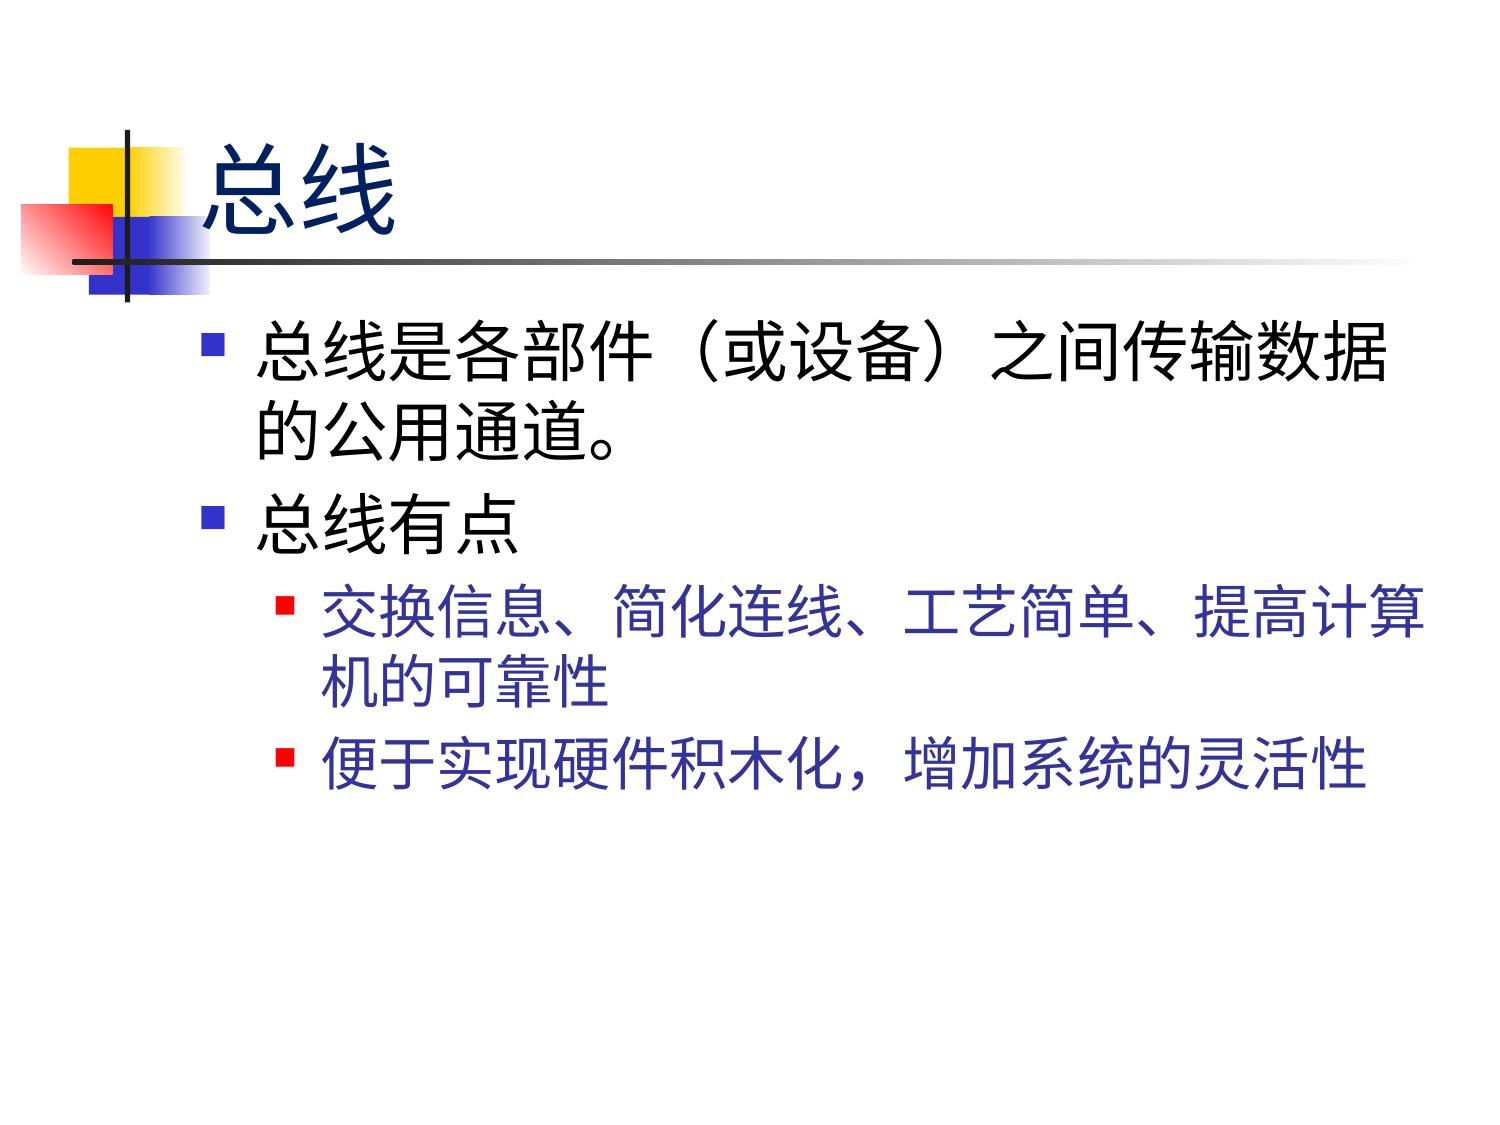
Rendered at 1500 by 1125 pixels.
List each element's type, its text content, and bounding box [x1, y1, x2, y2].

title 总线 [183, 101, 1468, 256]
list 总线是各部件（或设备）之间传输数据的公用通道。 总线有点 交换信息、简化连线、工艺简单、提高计算机的可靠性 便于实现硬件积木化，增加系统的灵活性 [183, 302, 1469, 1024]
